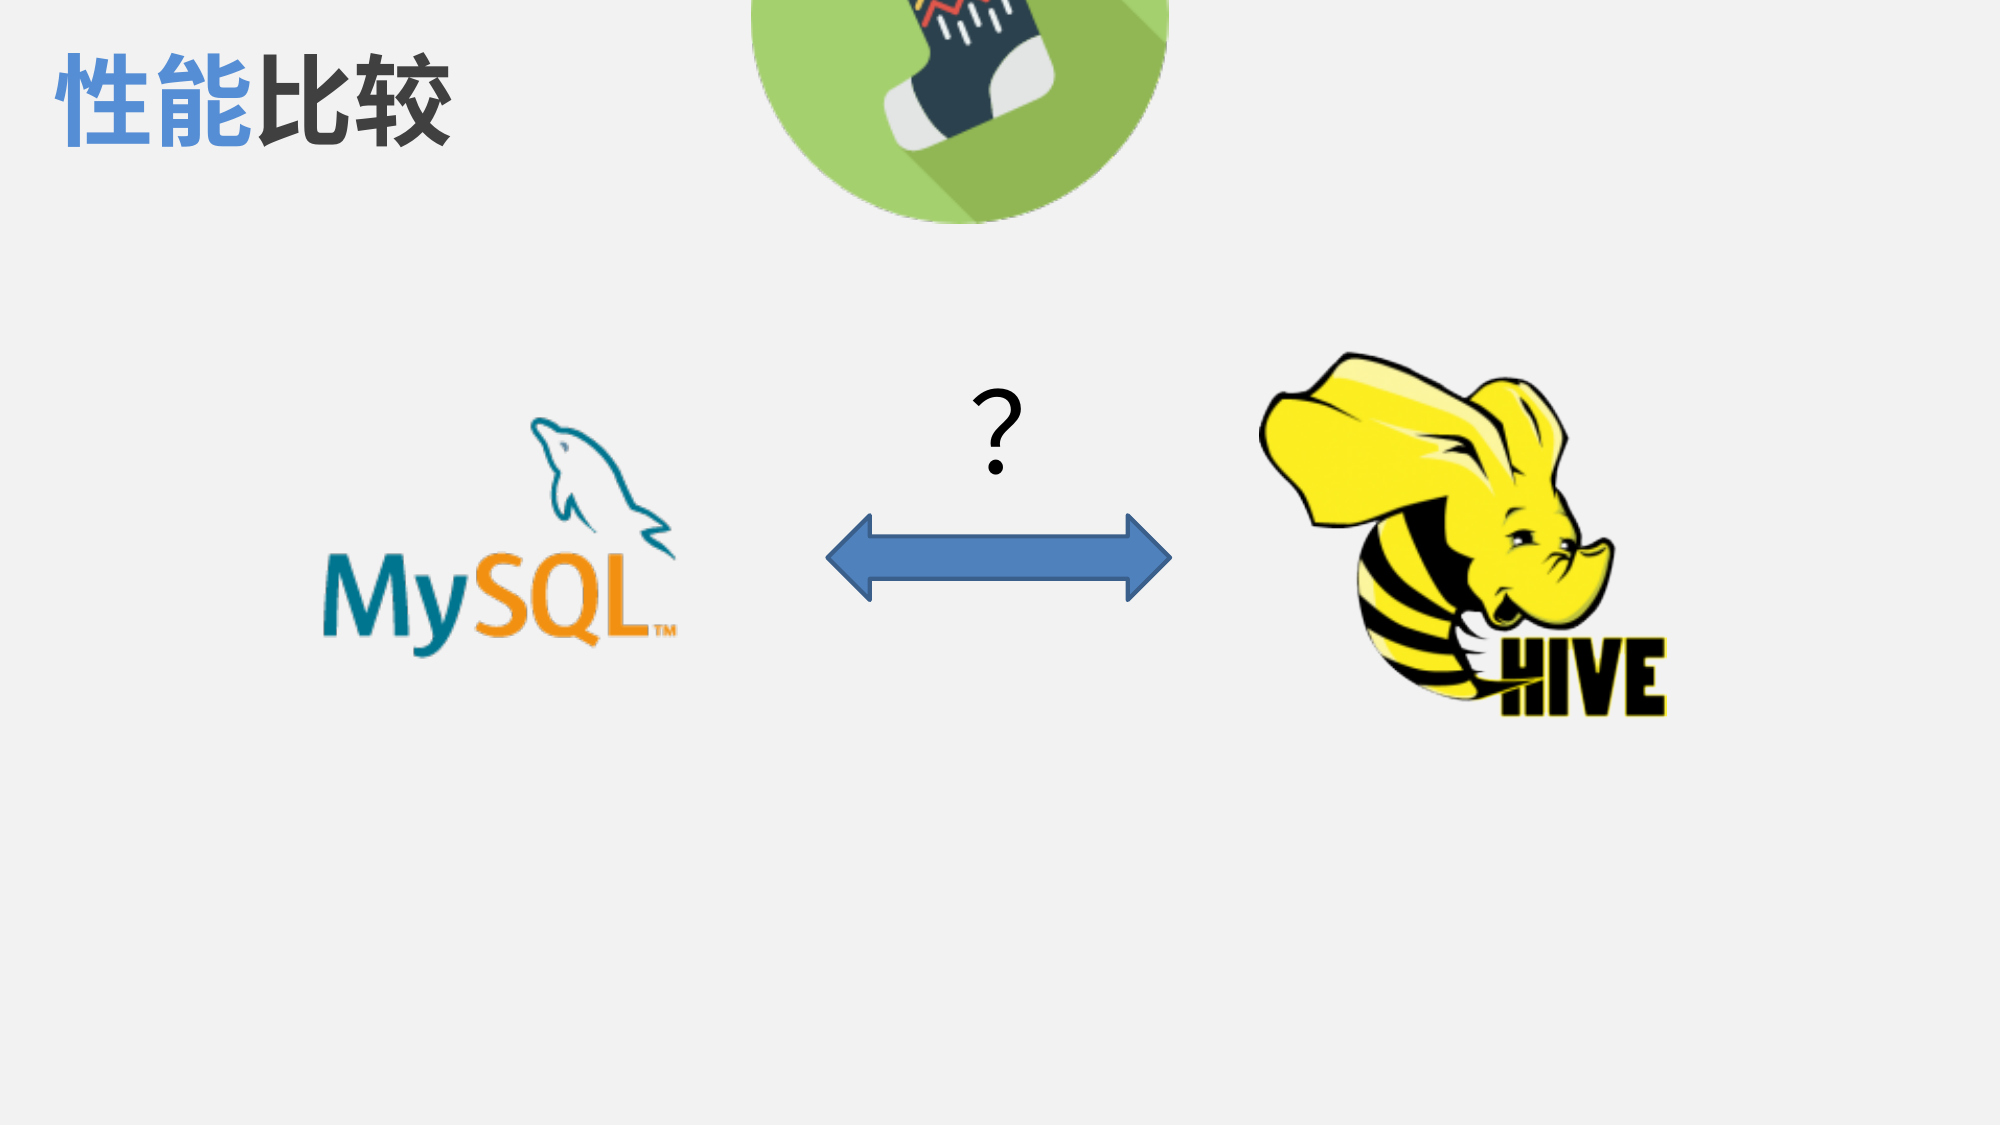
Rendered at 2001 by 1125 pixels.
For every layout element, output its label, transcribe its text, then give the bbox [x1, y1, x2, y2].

picture [314, 412, 682, 661]
text_box 性能比较 [0, 30, 746, 189]
picture [1259, 333, 1667, 741]
picture [751, 0, 1169, 224]
text_box ？ [955, 354, 1098, 505]
text_box [825, 513, 1173, 602]
